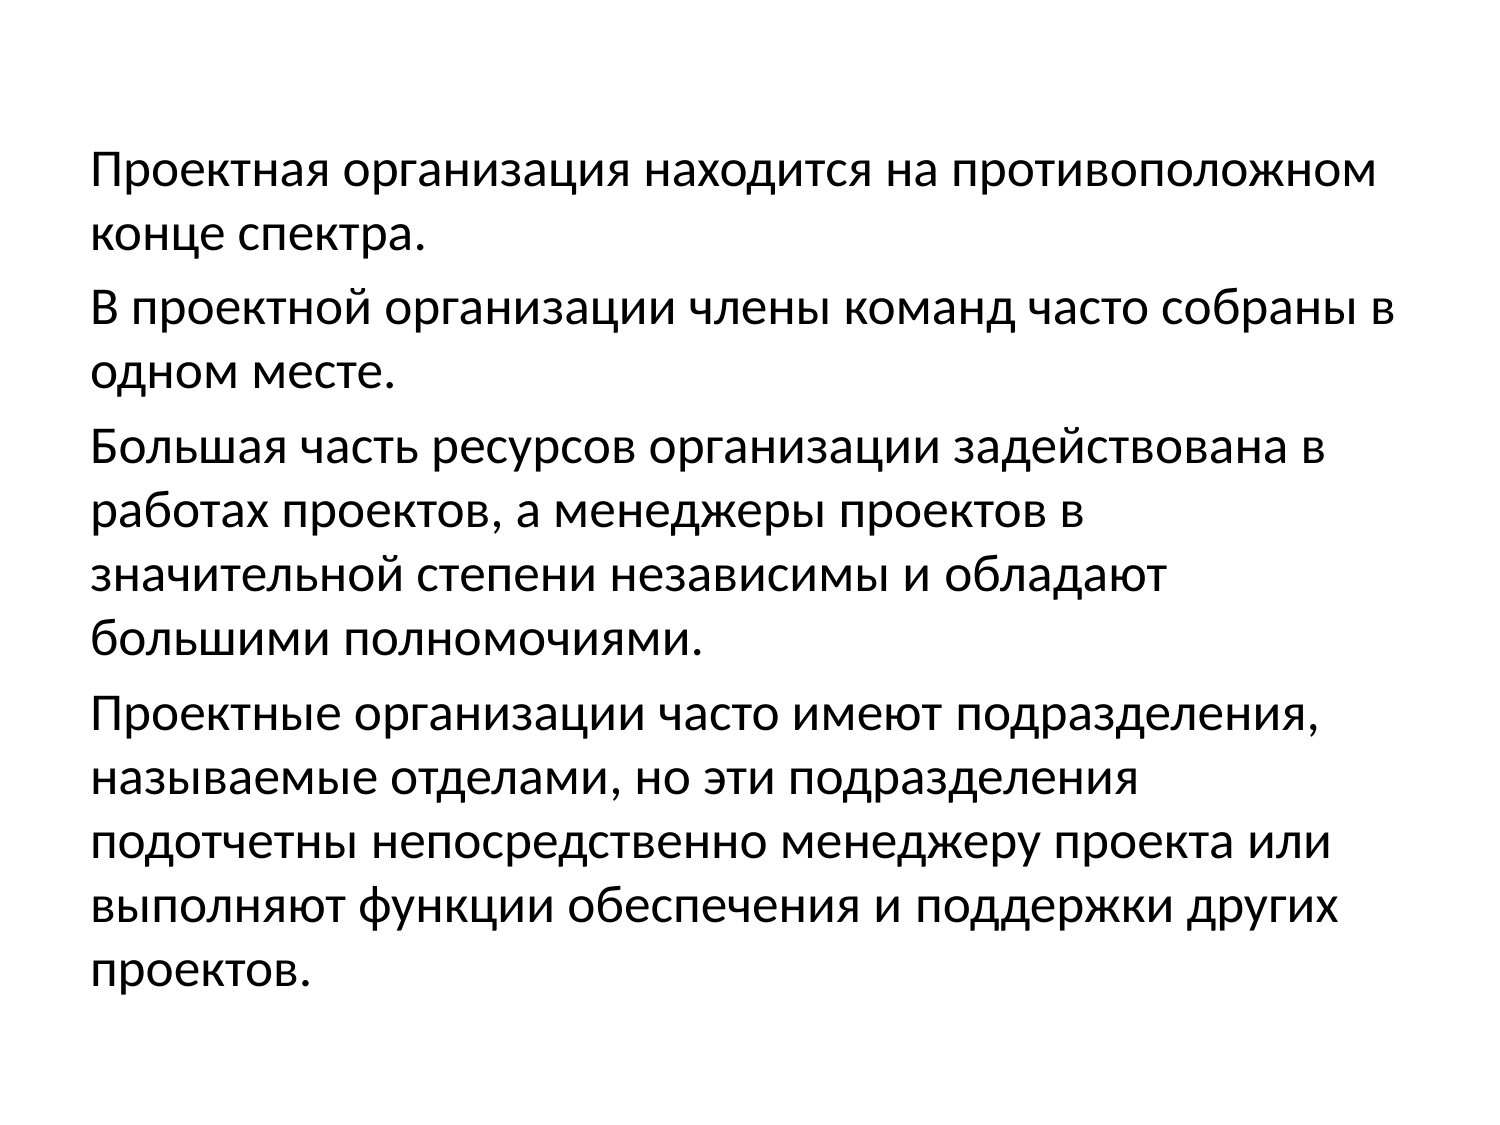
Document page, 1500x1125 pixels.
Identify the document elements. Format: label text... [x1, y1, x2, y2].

list Проектная организация находится на противоположном конце спектра. В проектной организации члены команд часто собраны в одном месте. Большая часть ресурсов организации задействована в работах проектов, а менеджеры проектов в значительной степени независимы и обладают большими полномочиями. Проектные организации часто имеют подразделения, называемые отделами, но эти подразделения подотчетны непосредственно менеджеру проекта или выполняют функции обеспечения и поддержки других проектов. [75, 125, 1425, 1005]
